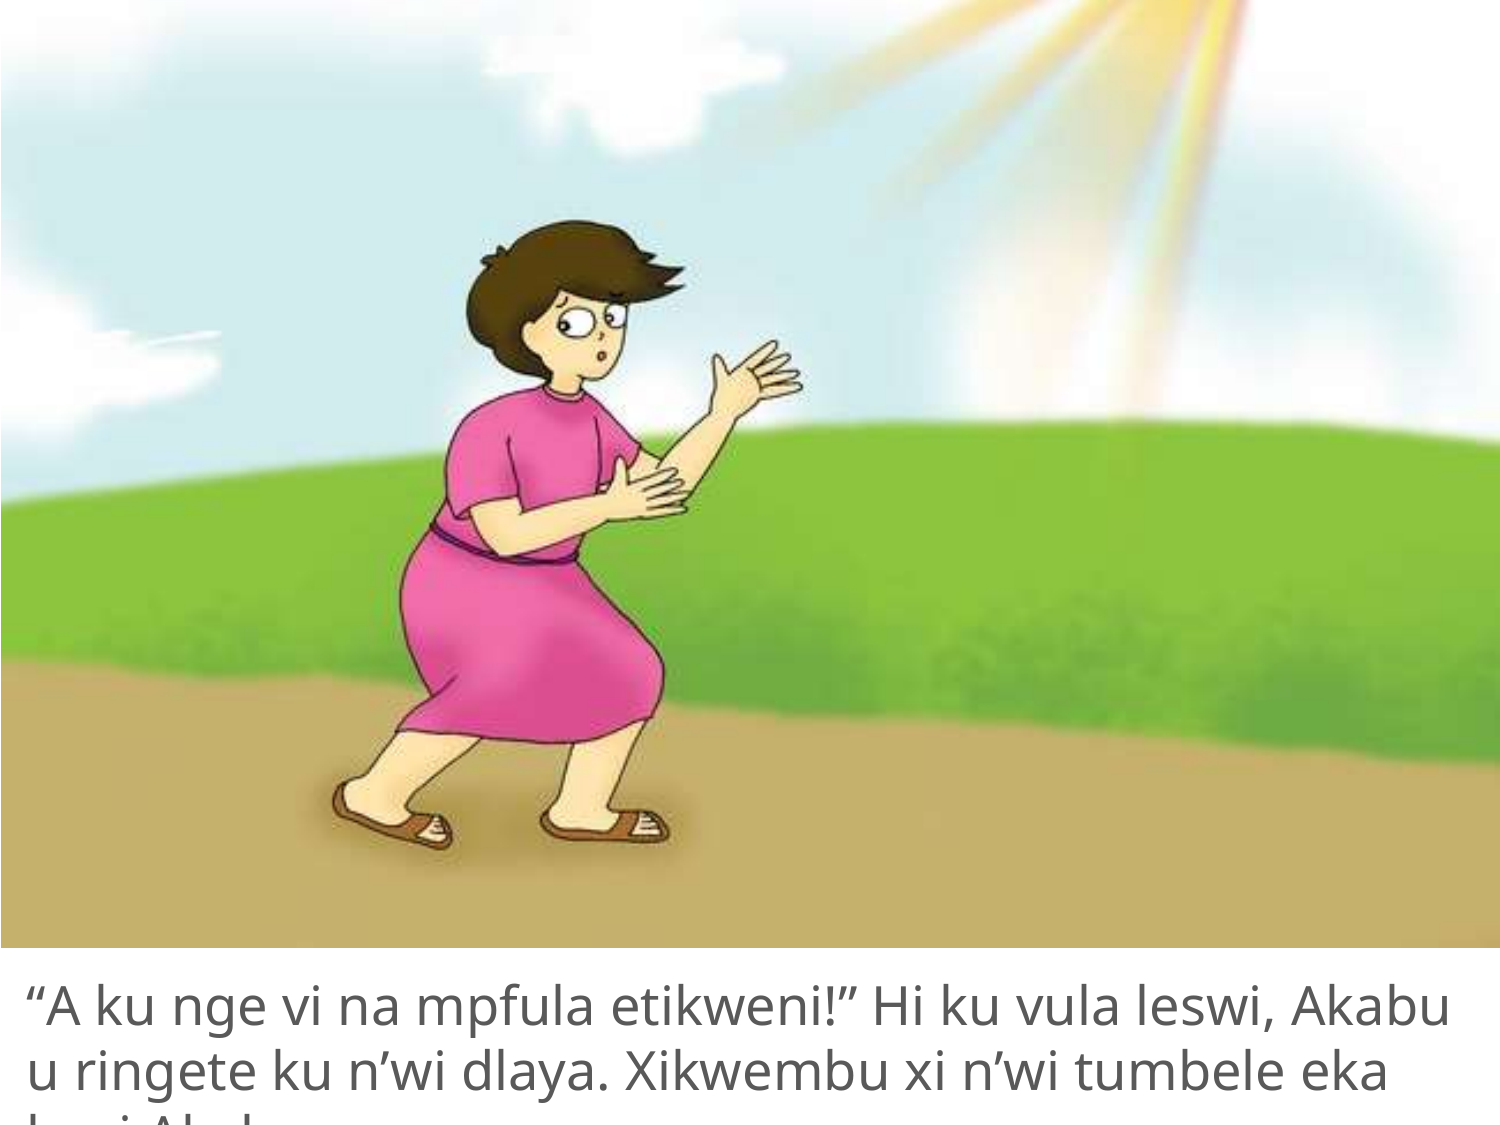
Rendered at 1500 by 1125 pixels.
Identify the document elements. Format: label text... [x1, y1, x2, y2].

picture [1, 0, 1500, 948]
text_box “A ku nge vi na mpfula etikweni!” Hi ku vula leswi, Akabu u ringete ku n’wi dlaya. Xikwembu xi n’wi tumbele eka hosi Akabu. [11, 964, 1483, 1125]
